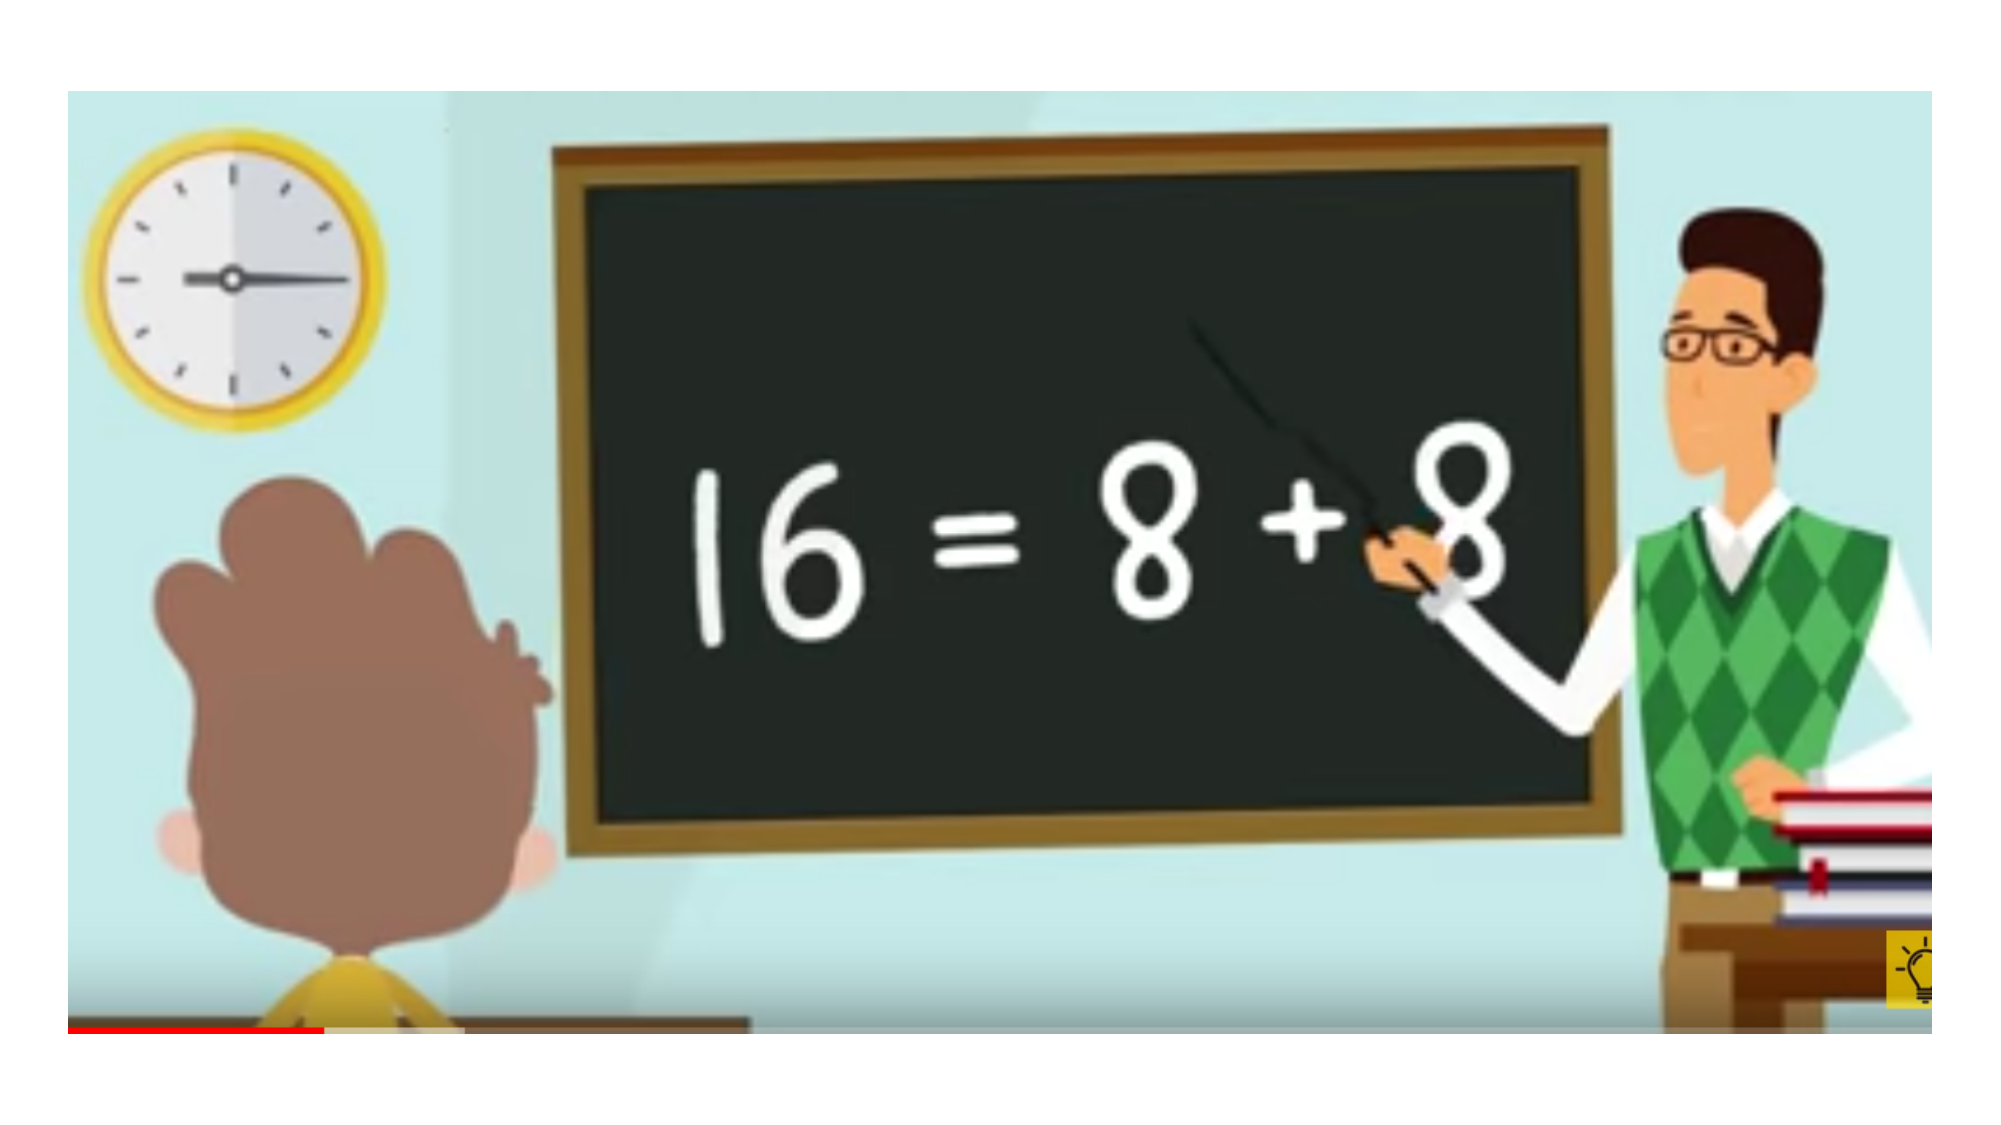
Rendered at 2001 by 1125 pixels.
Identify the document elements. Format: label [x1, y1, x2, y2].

picture [68, 91, 1932, 1034]
